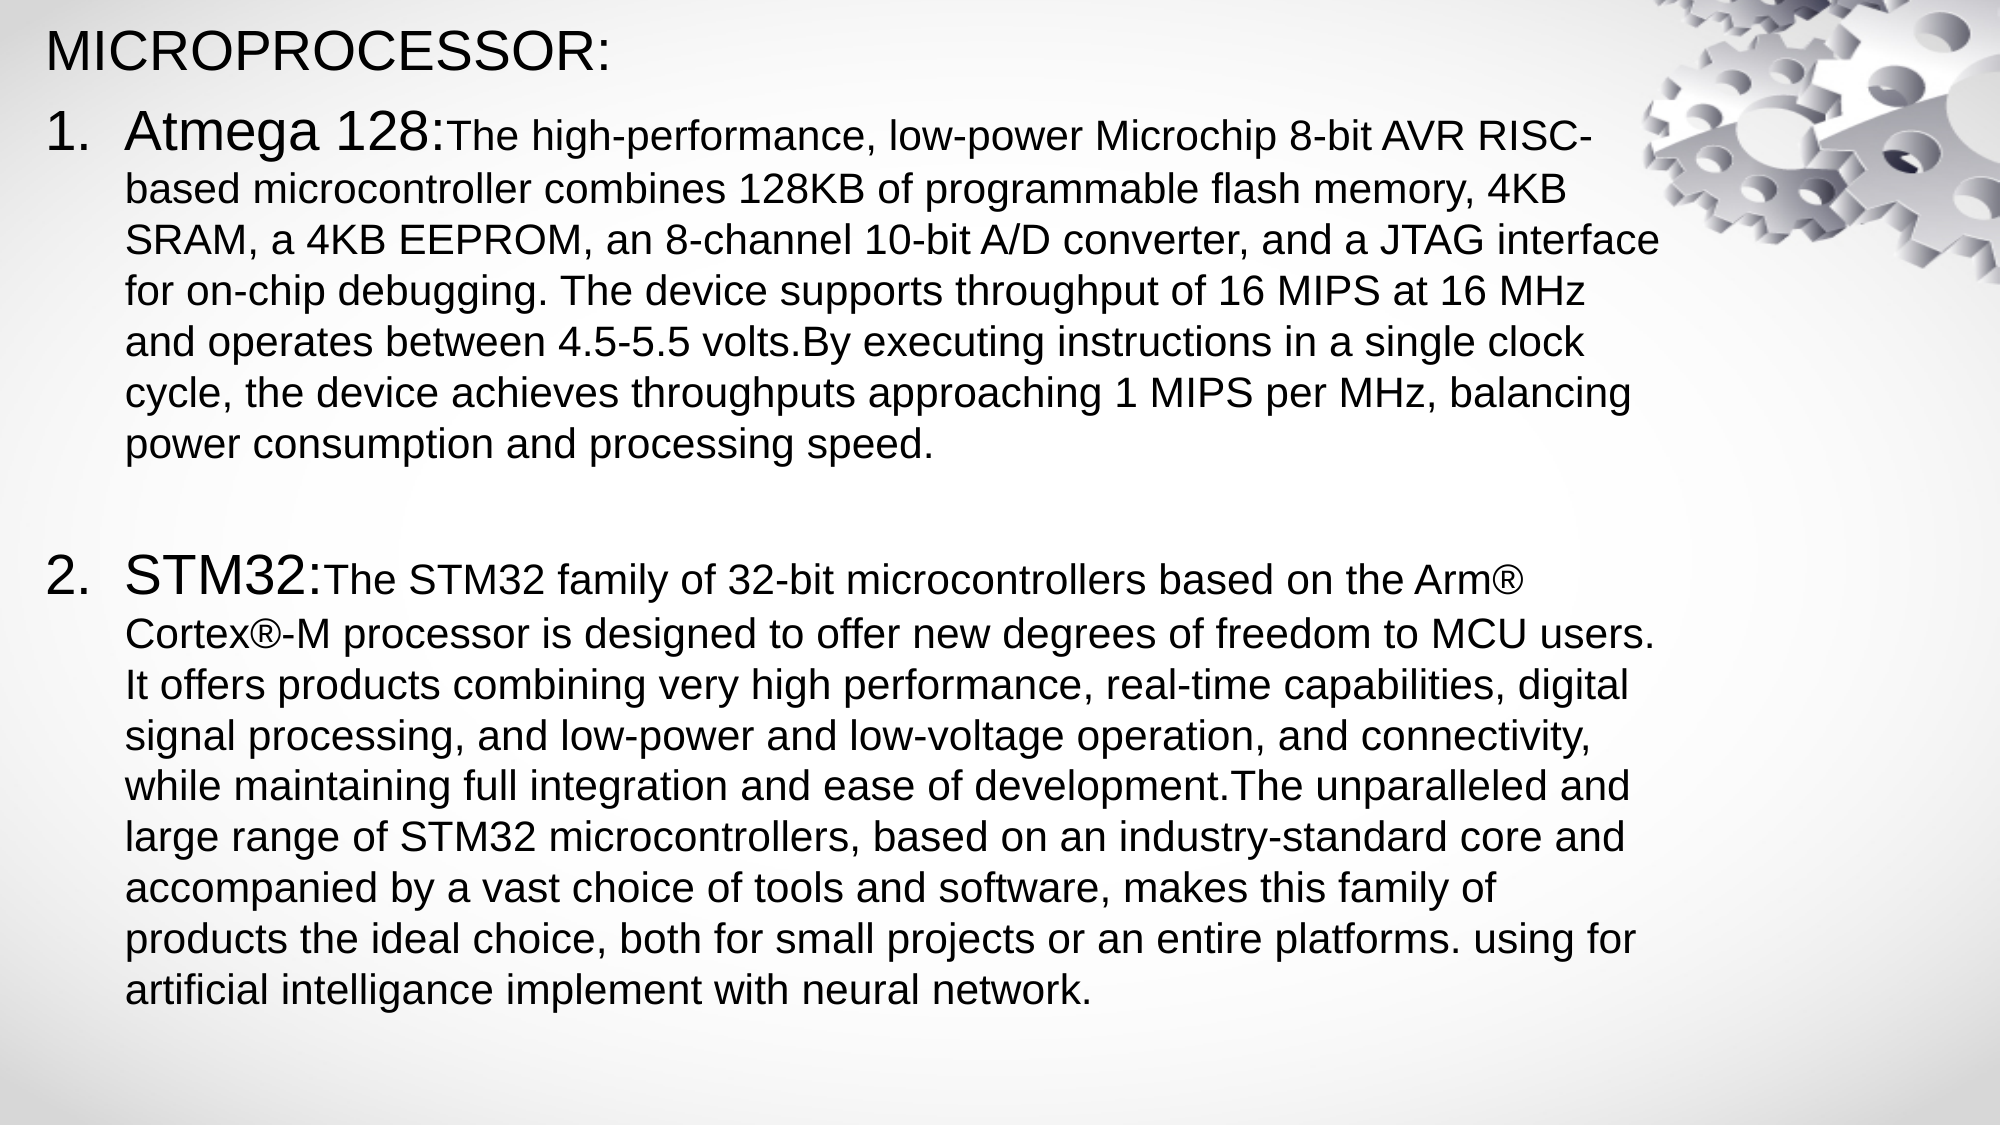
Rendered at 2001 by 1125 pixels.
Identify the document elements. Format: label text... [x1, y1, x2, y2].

list MICROPROCESSOR: Atmega 128:The high-performance, low-power Microchip 8-bit AVR RISC-based microcontroller combines 128KB of programmable flash memory, 4KB SRAM, a 4KB EEPROM, an 8-channel 10-bit A/D converter, and a JTAG interface for on-chip debugging. The device supports throughput of 16 MIPS at 16 MHz and operates between 4.5-5.5 volts.By executing instructions in a single clock cycle, the device achieves throughputs approaching 1 MIPS per MHz, balancing power consumption and processing speed. STM32:The STM32 family of 32-bit microcontrollers based on the Arm® Cortex®-M processor is designed to offer new degrees of freedom to MCU users. It offers products combining very high performance, real-time capabilities, digital signal processing, and low-power and low-voltage operation, and connectivity, while maintaining full integration and ease of development.The unparalleled and large range of STM32 microcontrollers, based on an industry-standard core and accompanied by a vast choice of tools and software, makes this family of products the ideal choice, both for small projects or an entire platforms. using for artificial intelligance implement with neural network. [30, 6, 1677, 1070]
picture [0, 0, 2000, 1125]
